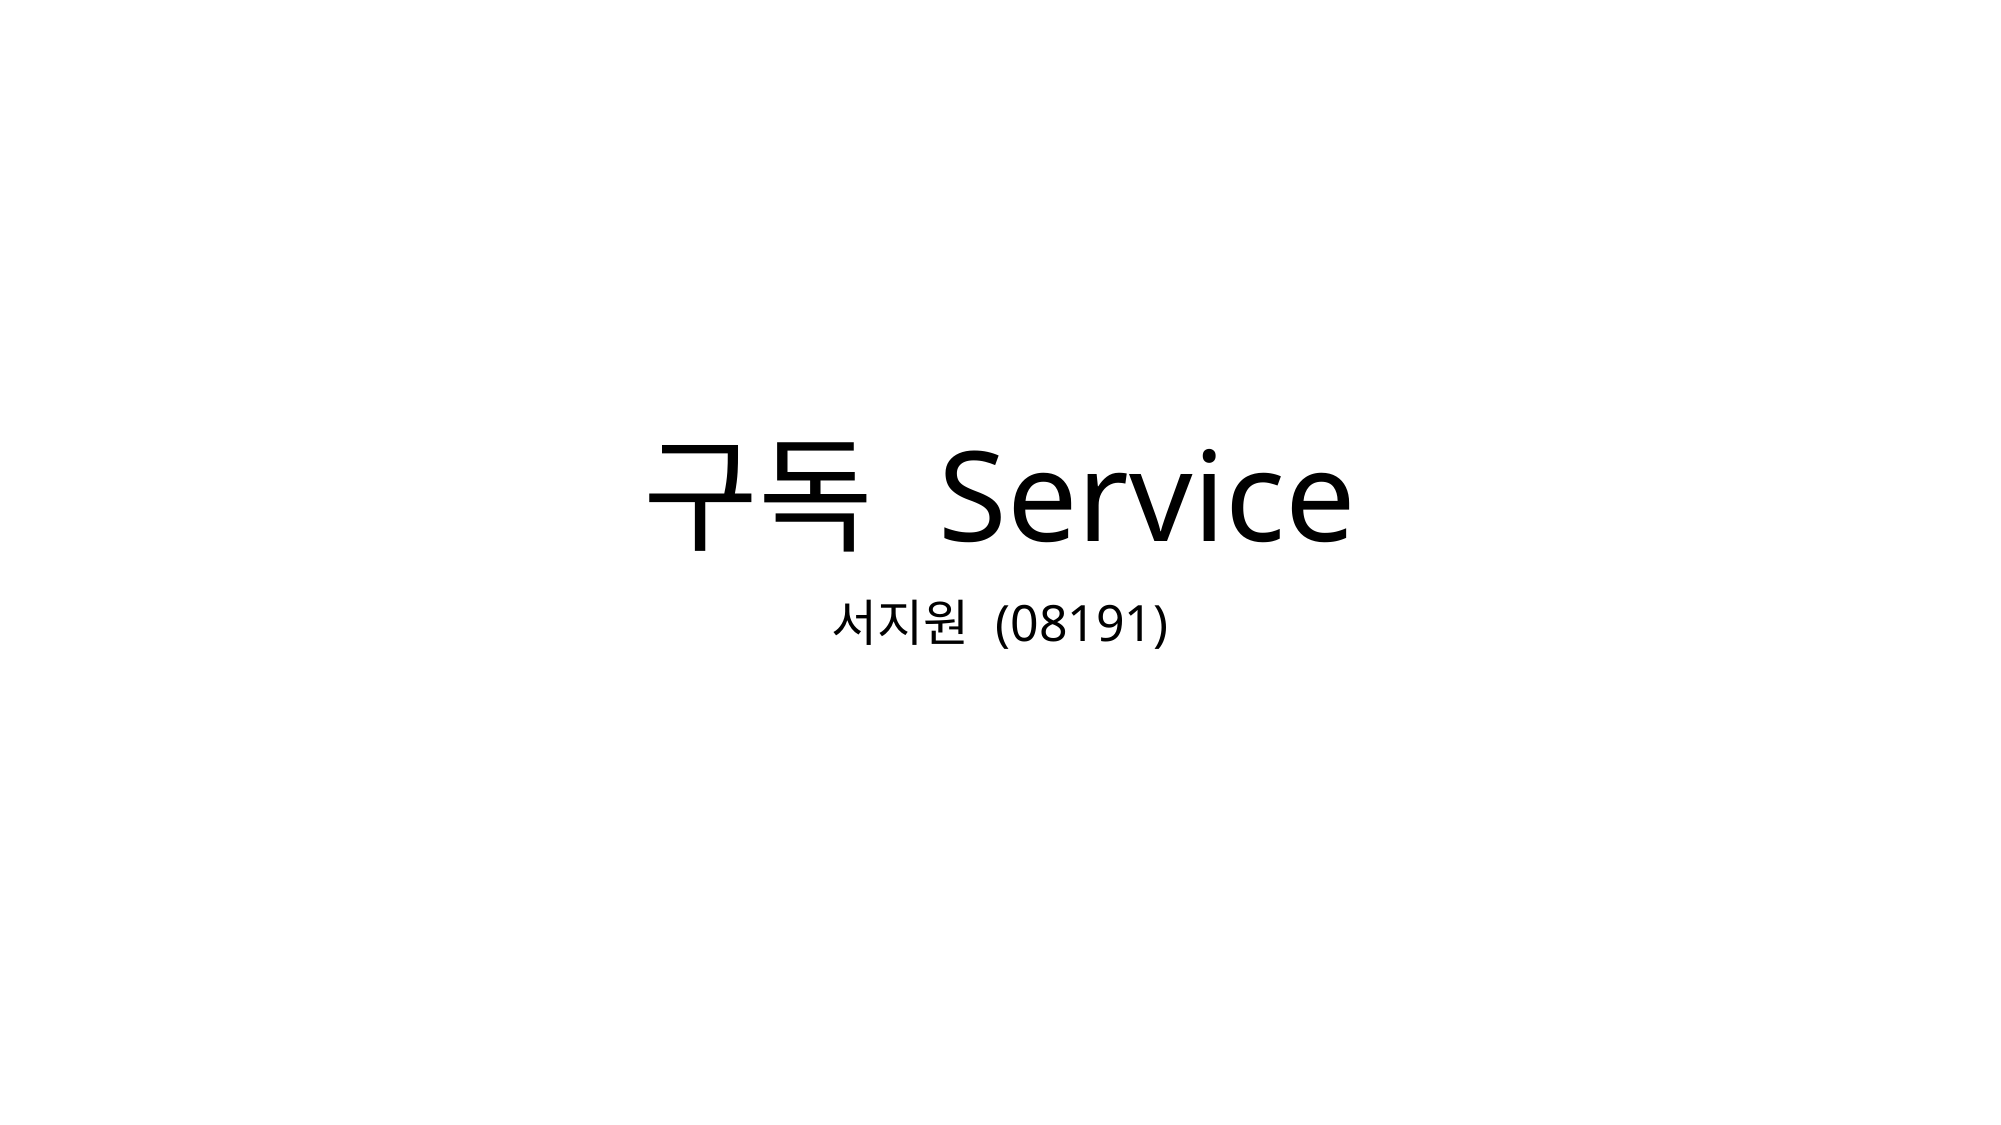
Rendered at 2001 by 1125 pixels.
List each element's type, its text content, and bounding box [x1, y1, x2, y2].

subtitle 서지원 (08191) [249, 590, 1750, 863]
title 구독 Service [249, 184, 1750, 576]
